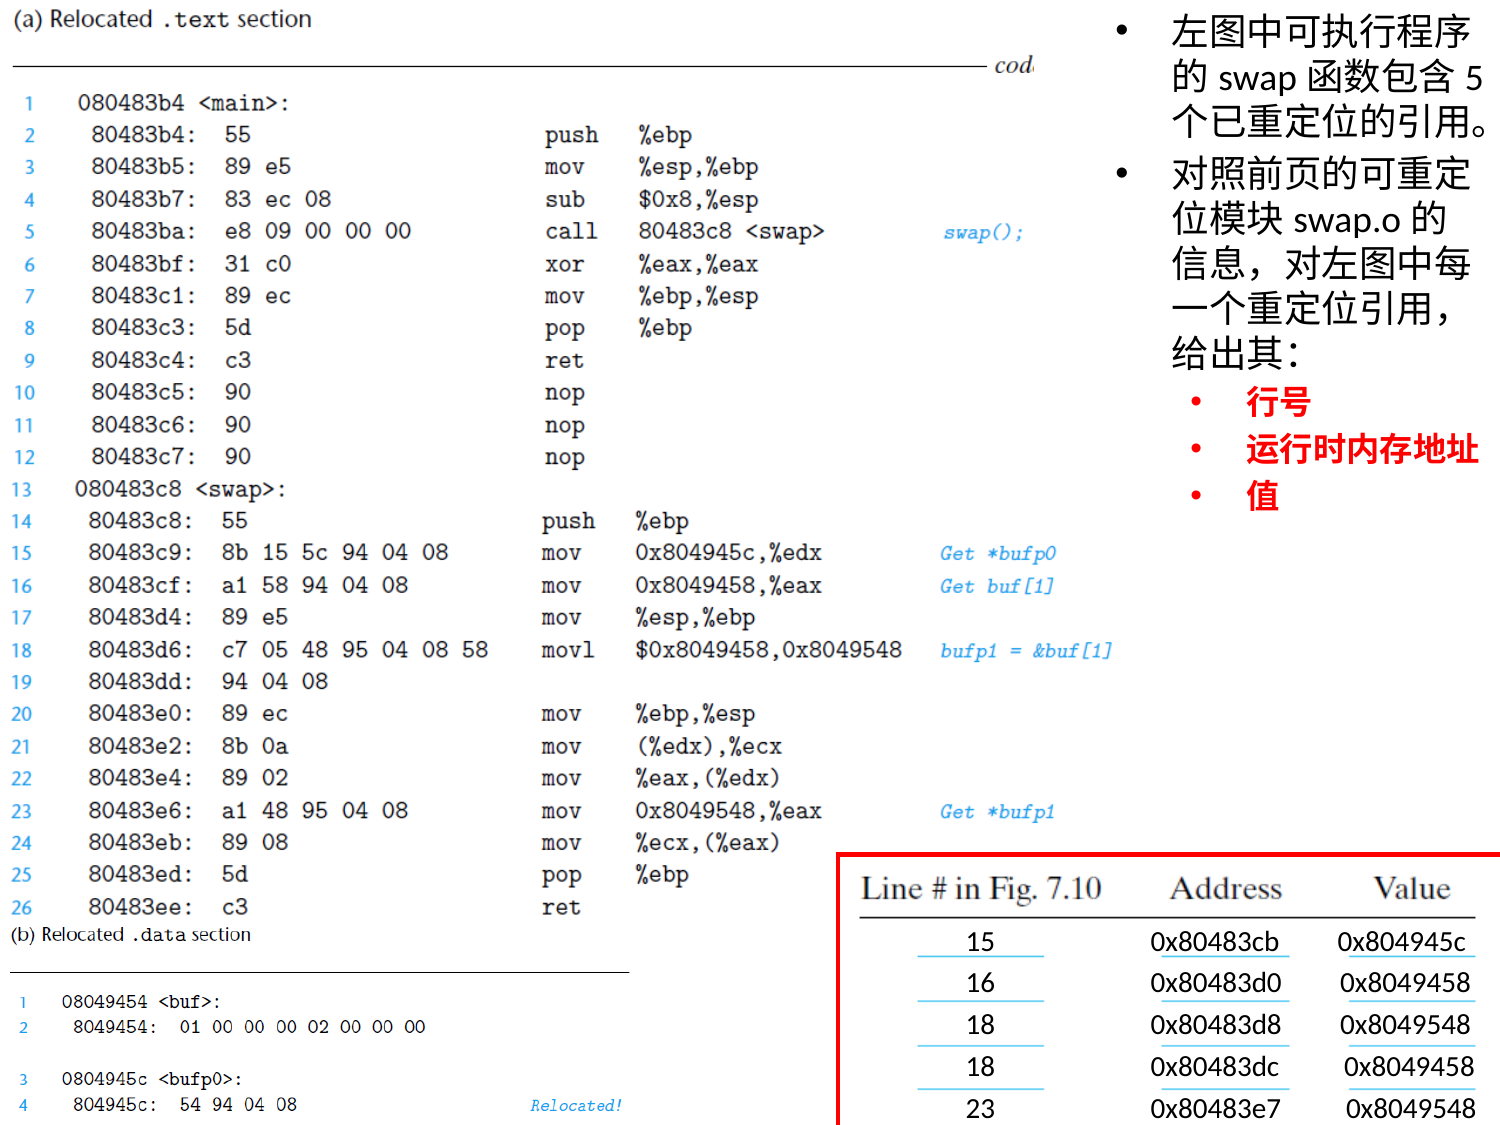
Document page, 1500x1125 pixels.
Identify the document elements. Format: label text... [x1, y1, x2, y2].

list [839, 856, 1500, 1125]
text_box 左图中可执行程序的swap函数包含5个已重定位的引用。 对照前页的可重定位模块swap.o的信息，对左图中每一个重定位引用，给出其： 行号 运行时内存地址 值 [1100, 0, 1500, 569]
picture [0, 0, 1122, 1123]
